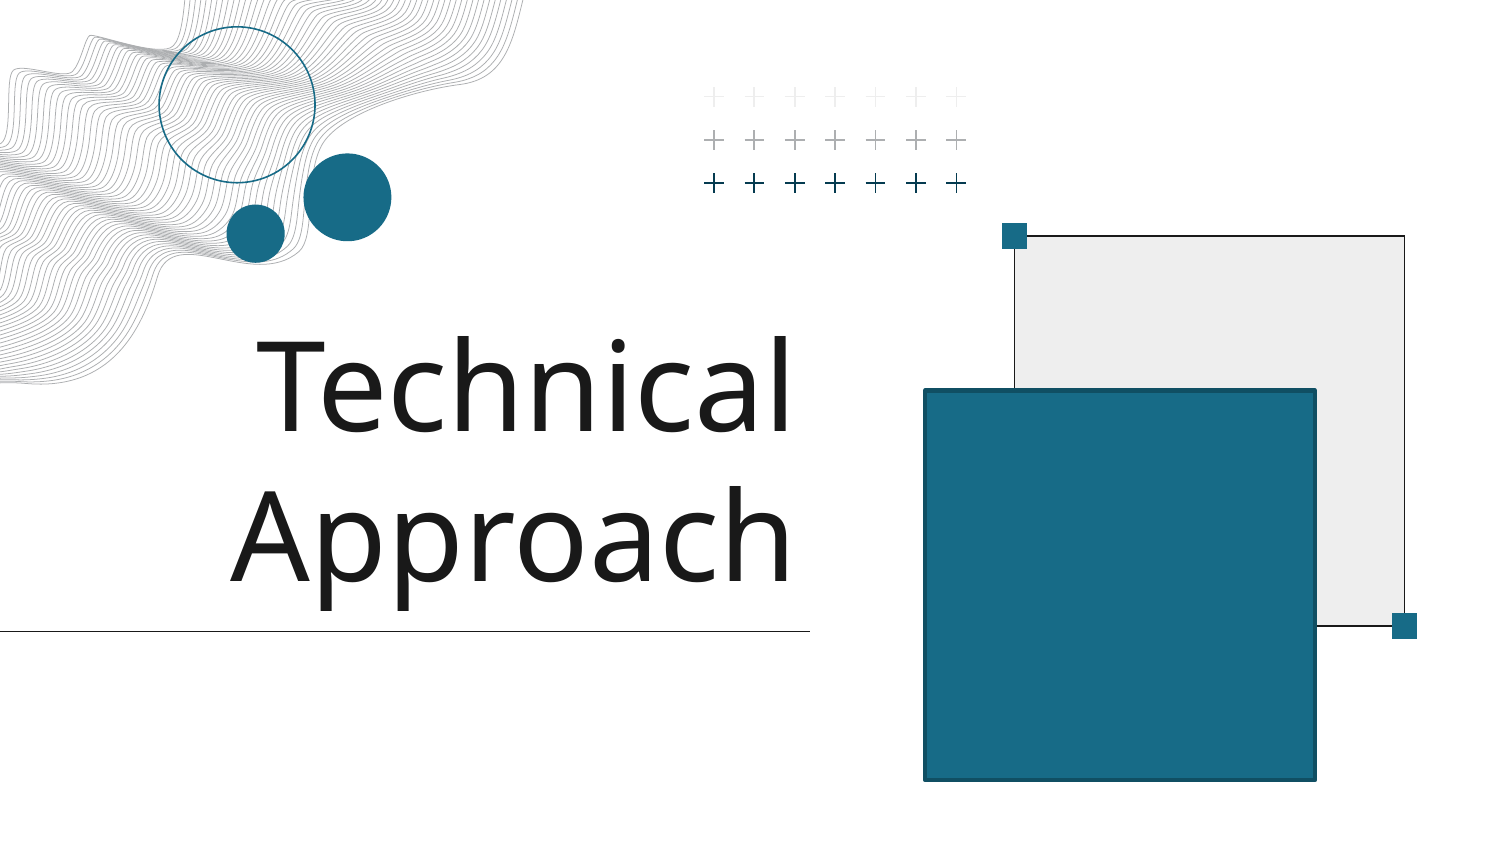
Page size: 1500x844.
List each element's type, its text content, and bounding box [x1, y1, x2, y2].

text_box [149, 17, 396, 263]
picture [924, 389, 1316, 781]
title Technical Approach [105, 304, 812, 622]
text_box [1001, 222, 1418, 640]
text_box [703, 86, 967, 194]
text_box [0, 0, 608, 511]
